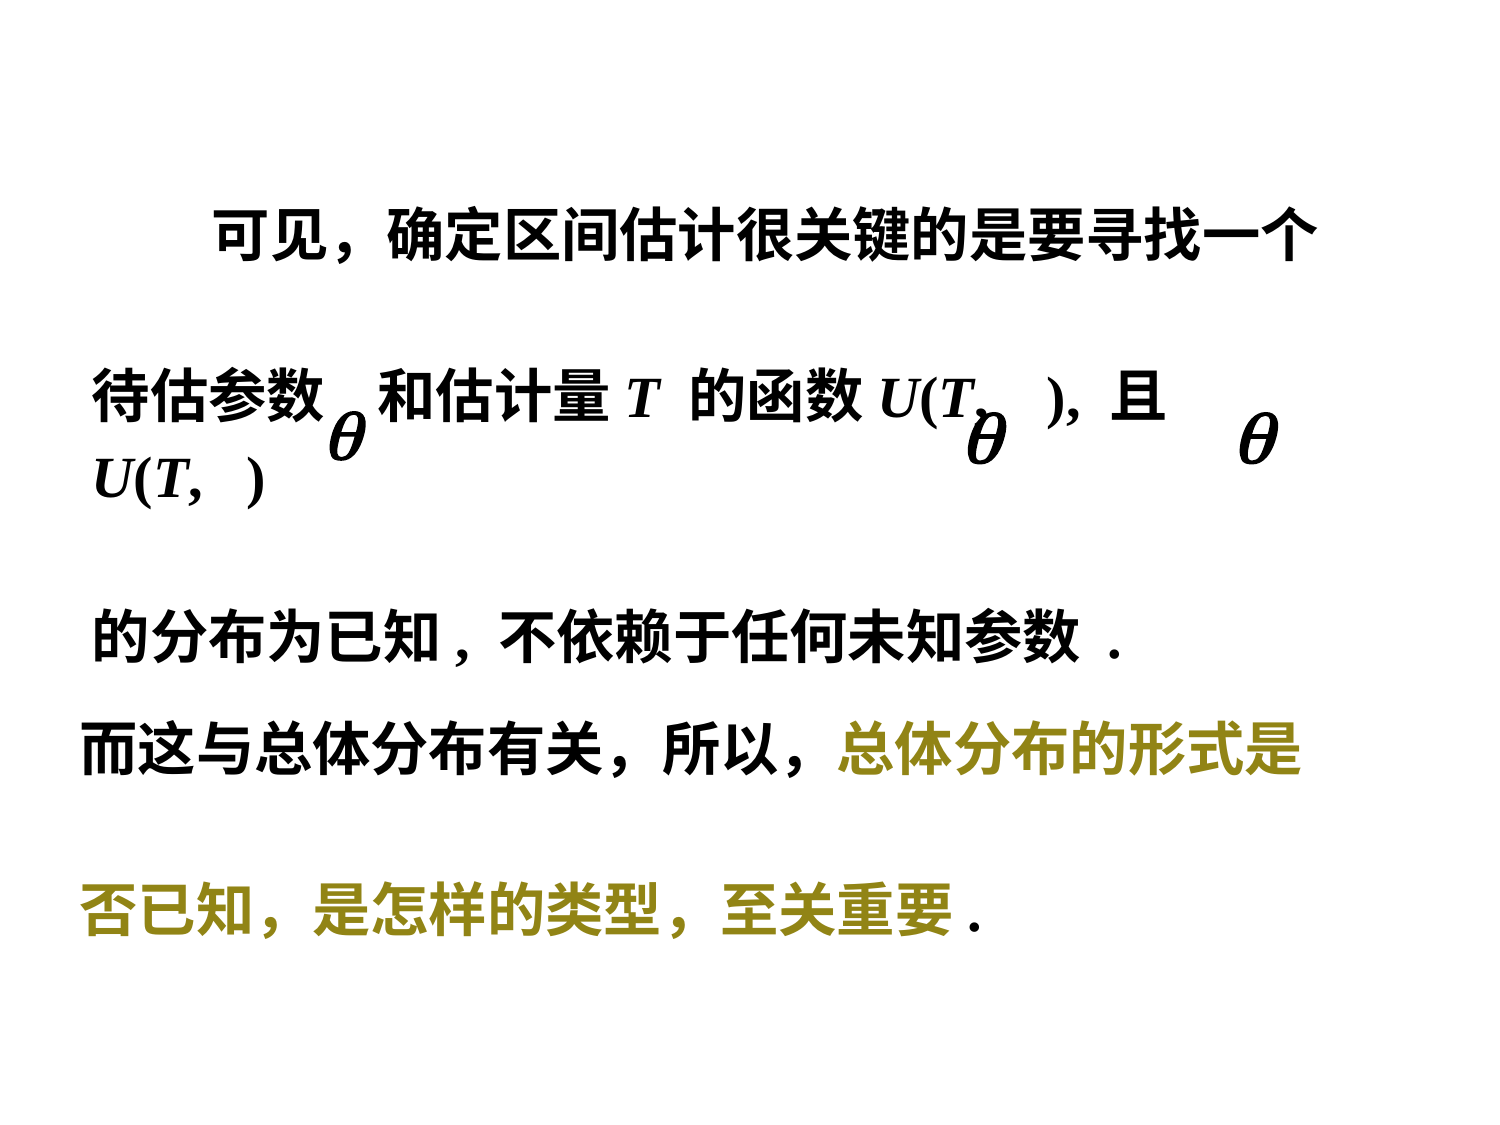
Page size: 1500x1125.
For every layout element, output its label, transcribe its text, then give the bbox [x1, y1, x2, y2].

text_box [318, 394, 385, 477]
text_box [955, 394, 1023, 477]
text_box 可见，确定区间估计很关键的是要寻找一个 待估参数 和估计量T 的函数U(T, ), 且U(T, ) 的分布为已知, 不依赖于任何未知参数 . [77, 180, 1365, 678]
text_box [1227, 394, 1294, 477]
text_box 而这与总体分布有关，所以，总体分布的形式是 否已知，是怎样的类型，至关重要. [64, 694, 1353, 950]
